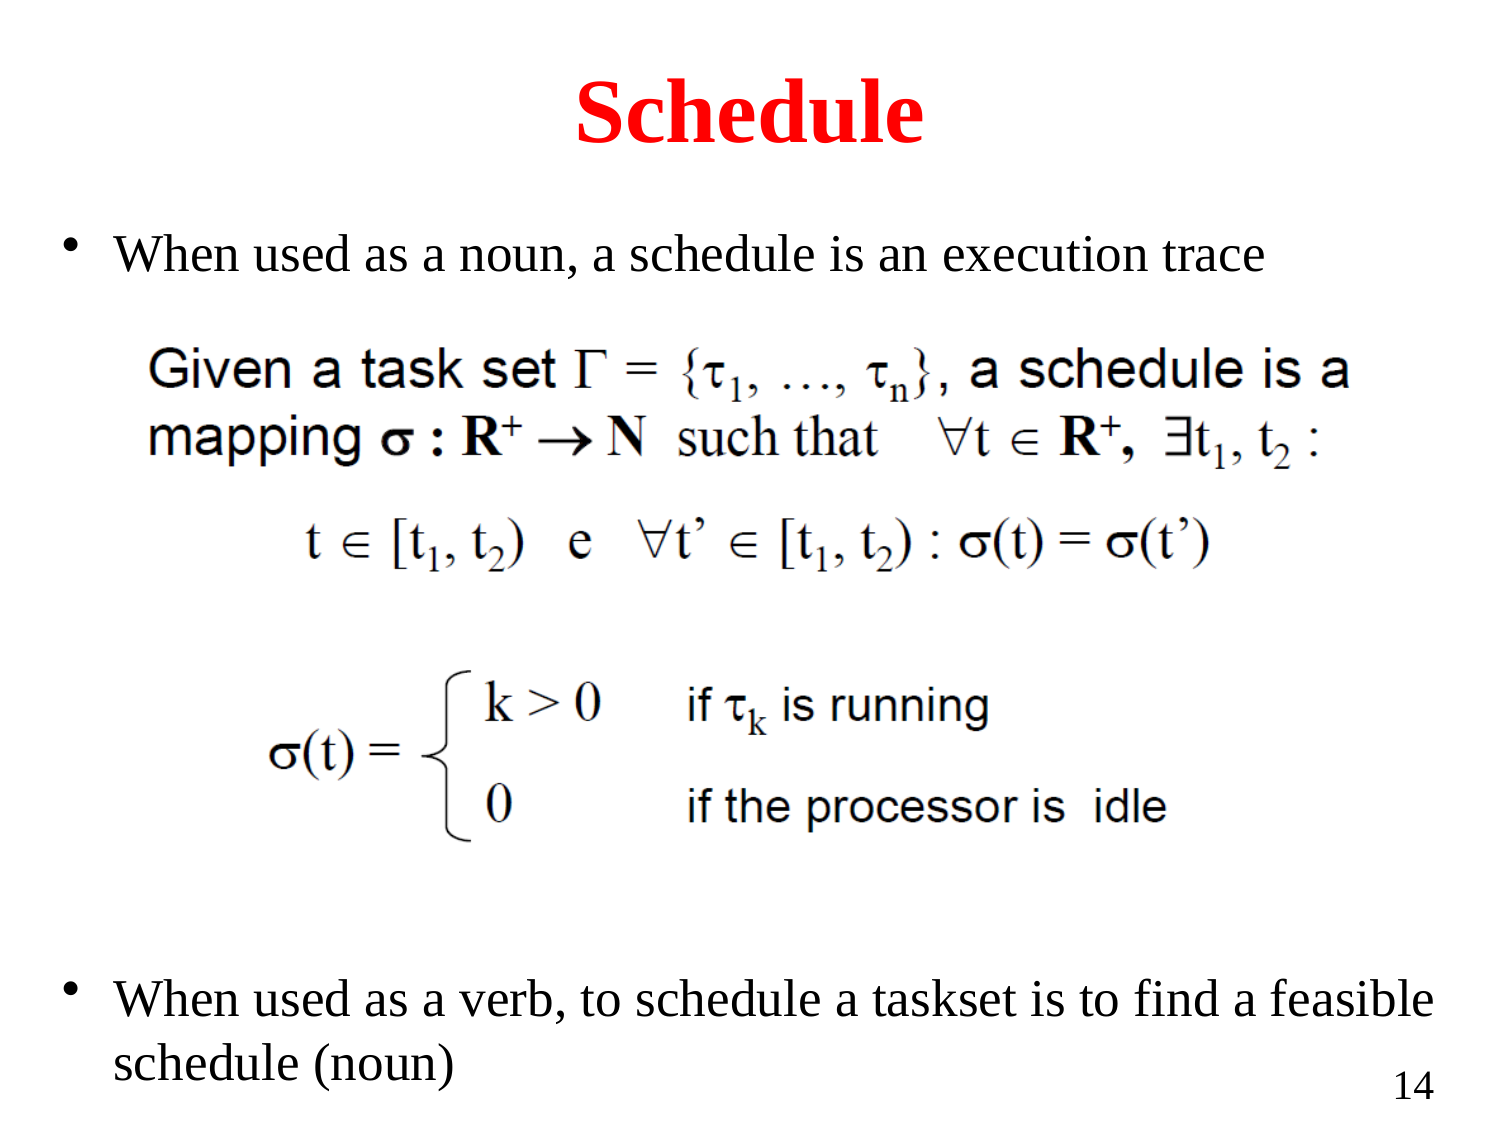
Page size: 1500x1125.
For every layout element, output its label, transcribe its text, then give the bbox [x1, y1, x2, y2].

slide_number 14 [1136, 1049, 1450, 1125]
picture [143, 330, 1354, 849]
list When used as a noun, a schedule is an execution trace When used as a verb, to schedule a taskset is to find a feasible schedule (noun) [46, 210, 1454, 1101]
title Schedule [46, 23, 1454, 188]
